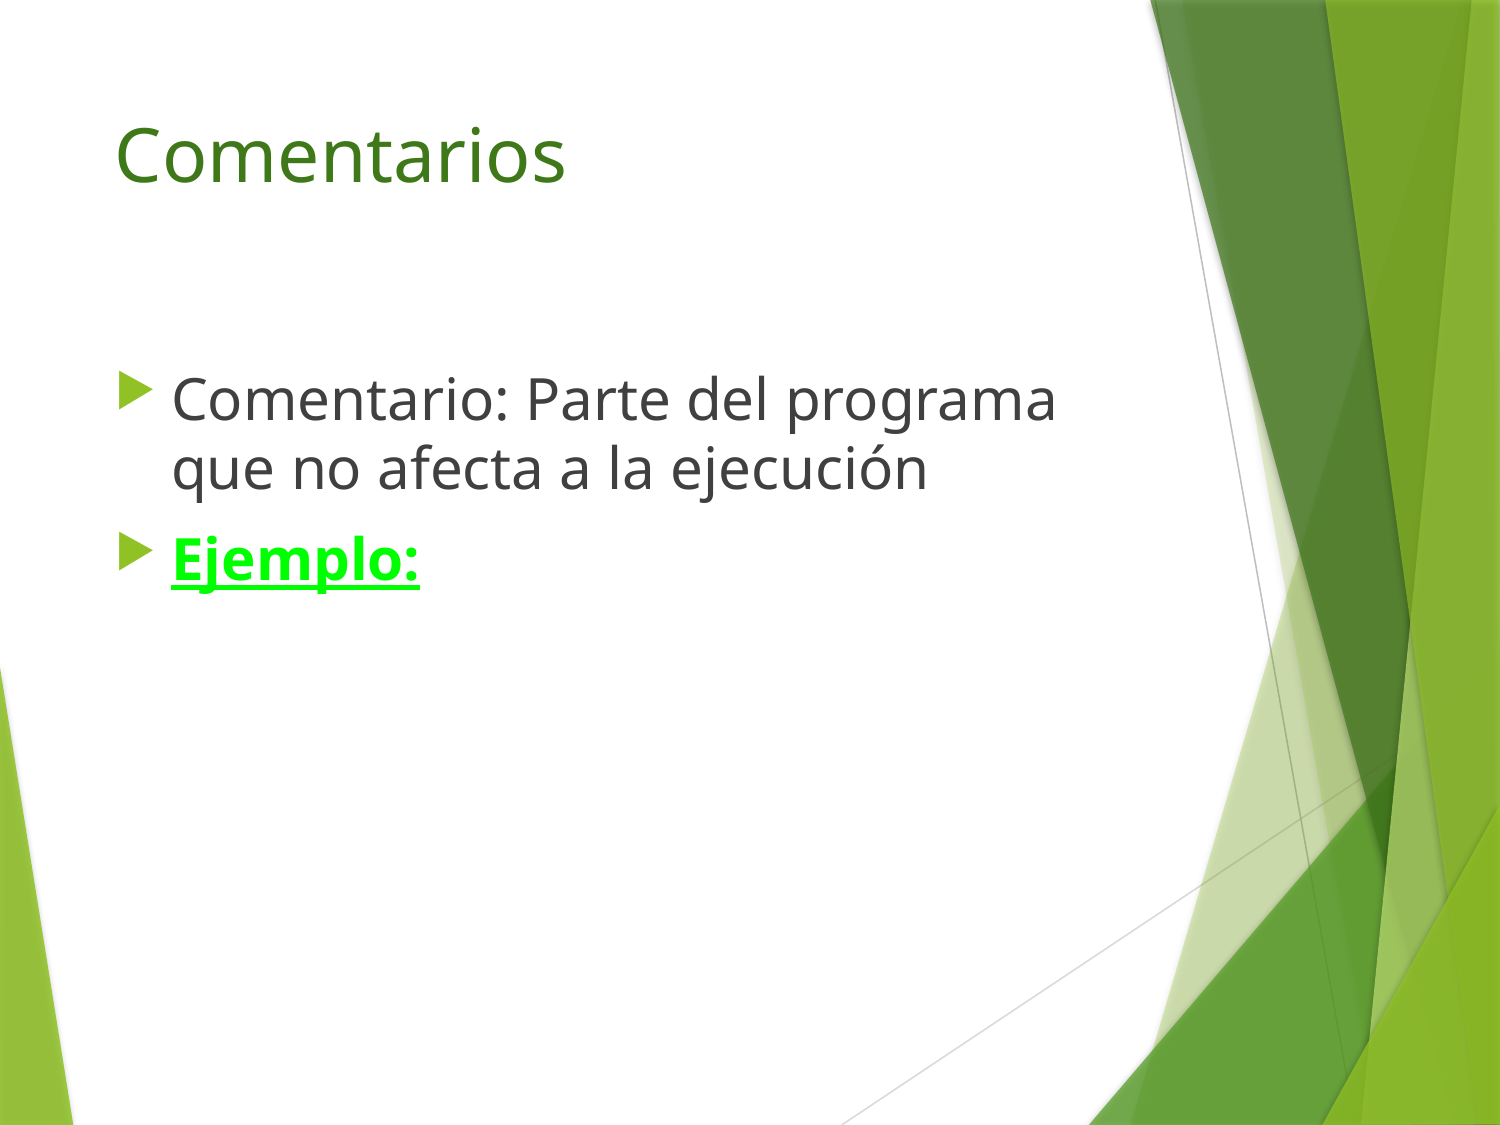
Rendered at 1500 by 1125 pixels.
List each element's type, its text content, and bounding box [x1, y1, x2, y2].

title Comentarios [99, 99, 1142, 317]
list Comentario: Parte del programa que no afecta a la ejecución Ejemplo: [99, 354, 1142, 992]
